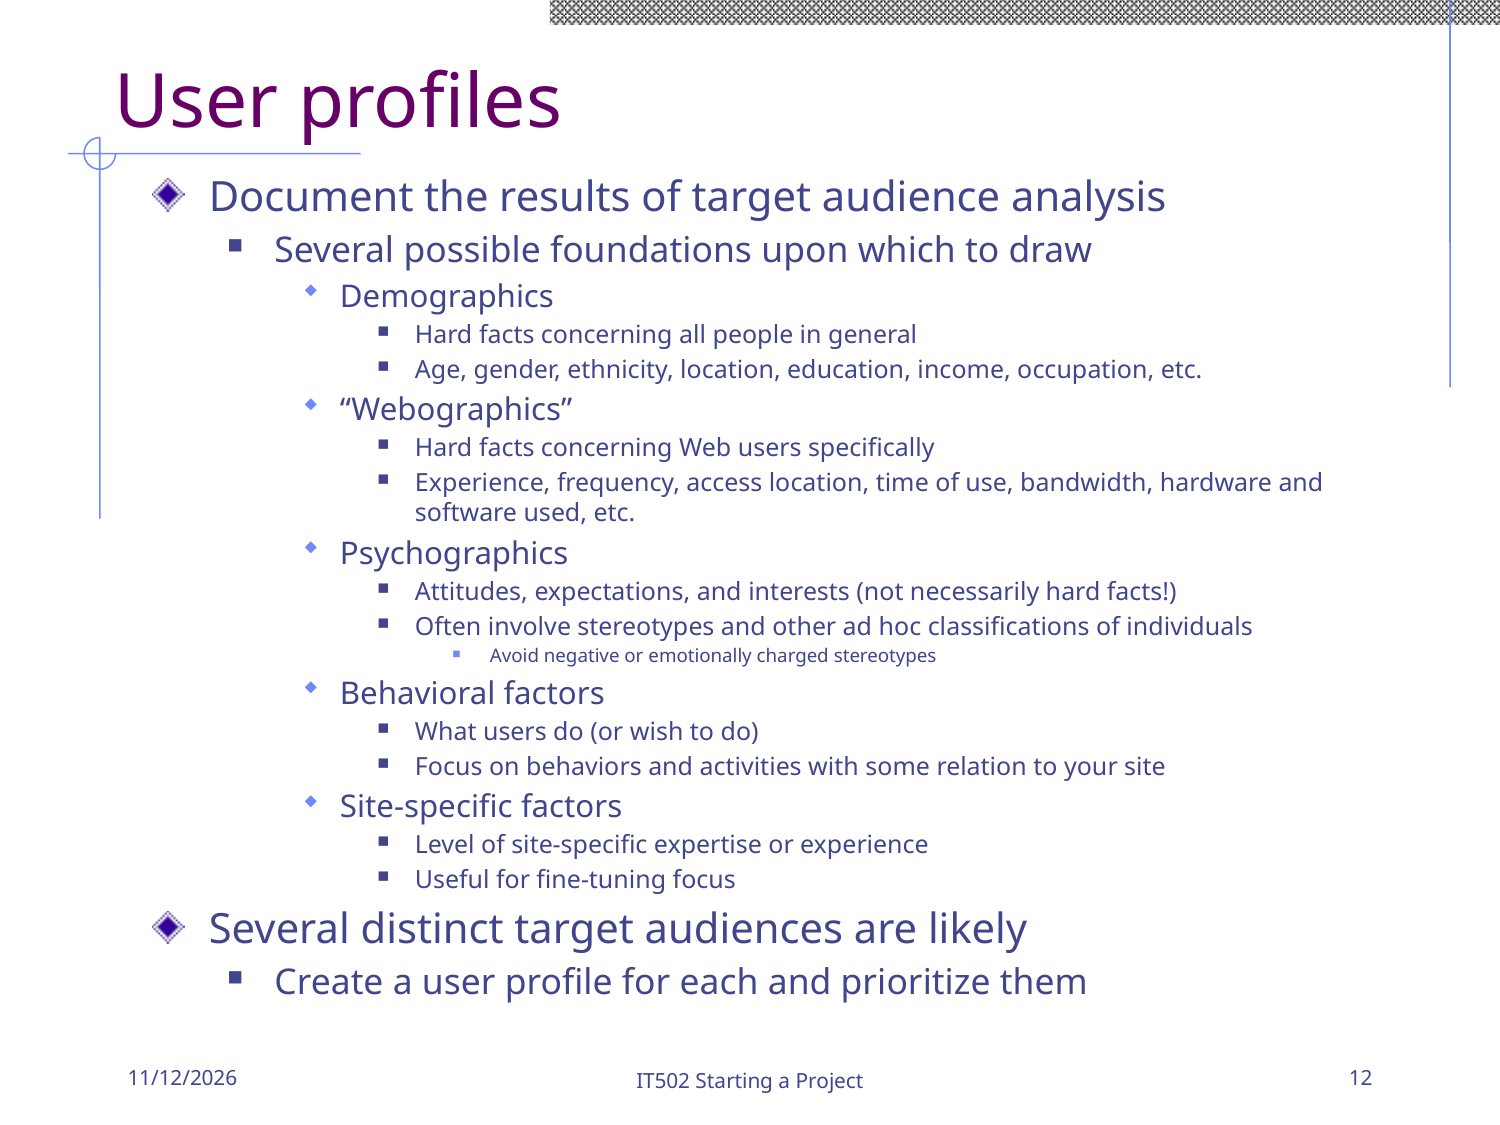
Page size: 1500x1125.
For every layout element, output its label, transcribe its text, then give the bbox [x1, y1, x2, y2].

picture [152, 911, 185, 944]
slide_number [112, 1049, 426, 1101]
slide_number 12 [1074, 1049, 1388, 1101]
footer IT502 Starting a Project [512, 1049, 988, 1101]
picture [1451, 0, 1500, 25]
title User profiles [99, 37, 1450, 150]
picture [152, 178, 185, 212]
list Document the results of target audience analysis Several possible foundations upon which to draw Demographics Hard facts concerning all people in general Age, gender, ethnicity, location, education, income, occupation, etc. “Webographics” Hard facts concerning Web users specifically Experience, frequency, access location, time of use, bandwidth, hardware and software used, etc. Psychographics Attitudes, expectations, and interests (not necessarily hard facts!) Often involve stereotypes and other ad hoc classifications of individuals Avoid negative or emotionally charged stereotypes Behavioral factors What users do (or wish to do) Focus on behaviors and activities with some relation to your site Site-specific factors Level of site-specific expertise or experience Useful for fine-tuning focus Several distinct target audiences are likely Create a user profile for each and prioritize them [137, 162, 1413, 1038]
picture [549, 0, 1449, 25]
